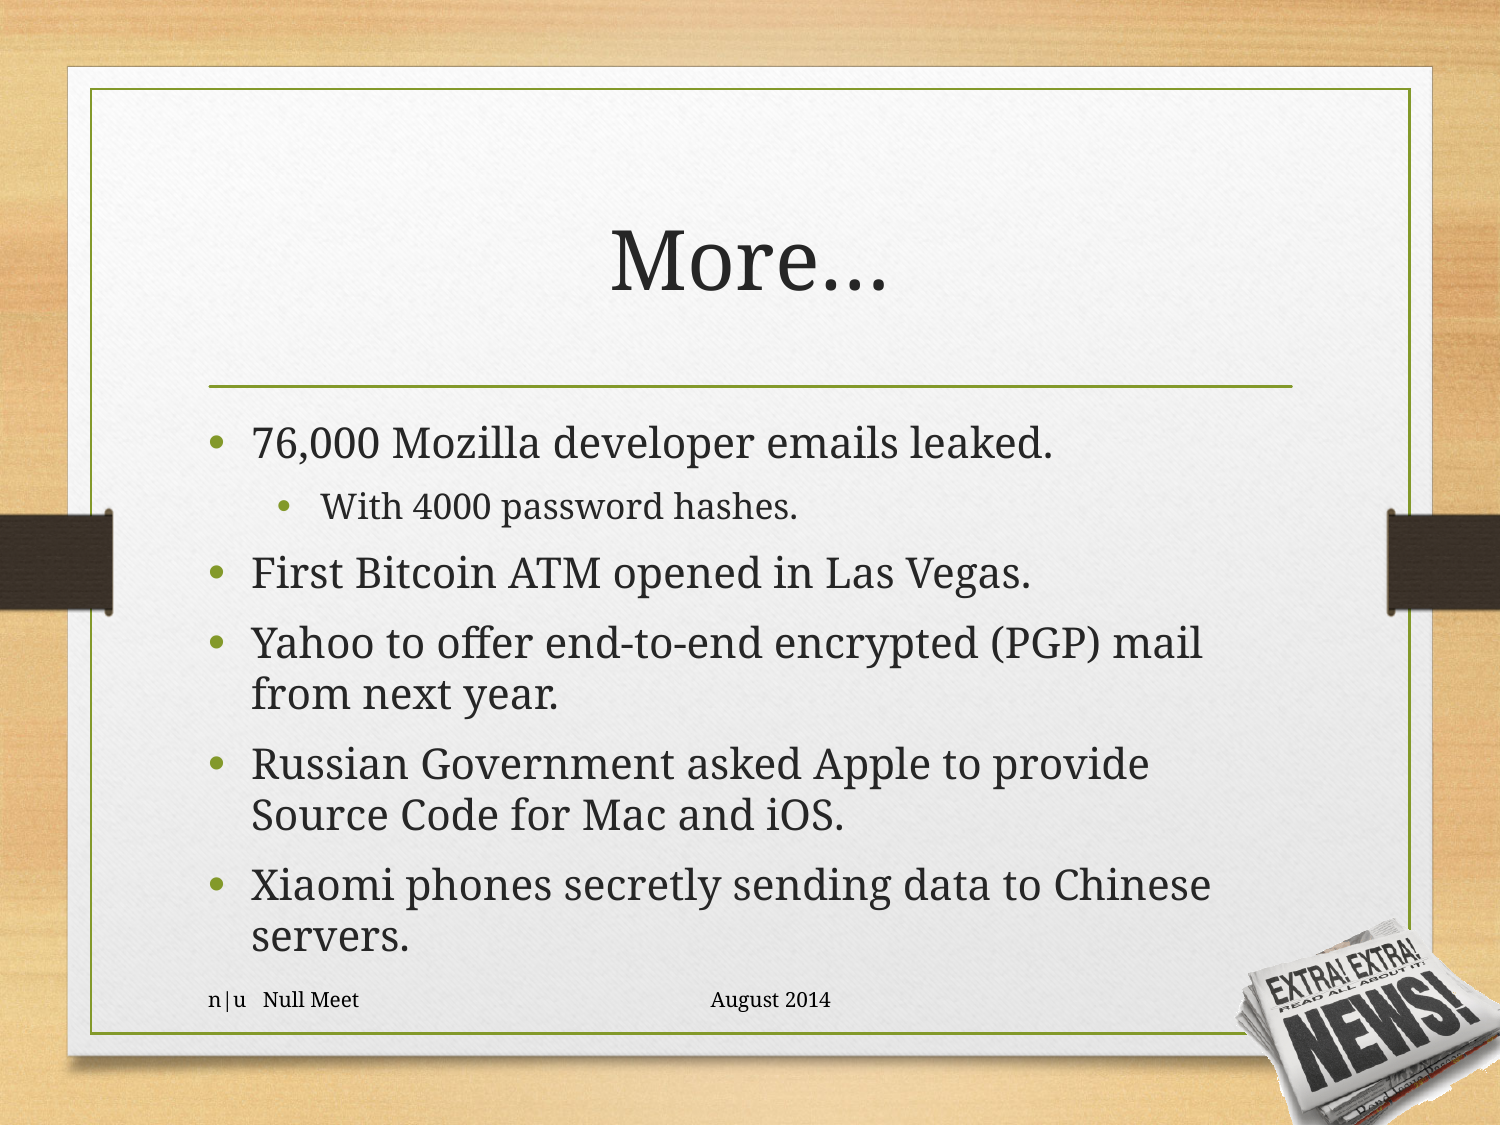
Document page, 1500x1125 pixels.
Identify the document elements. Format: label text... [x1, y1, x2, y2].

list 76,000 Mozilla developer emails leaked. With 4000 password hashes. First Bitcoin ATM opened in Las Vegas. Yahoo to offer end-to-end encrypted (PGP) mail from next year. Russian Government asked Apple to provide Source Code for Mac and iOS. Xiaomi phones secretly sending data to Chinese servers. [193, 408, 1309, 974]
footer n|u Null Meet August 2014 [193, 977, 1031, 1024]
title More… [193, 150, 1309, 365]
picture [0, 0, 1500, 1125]
